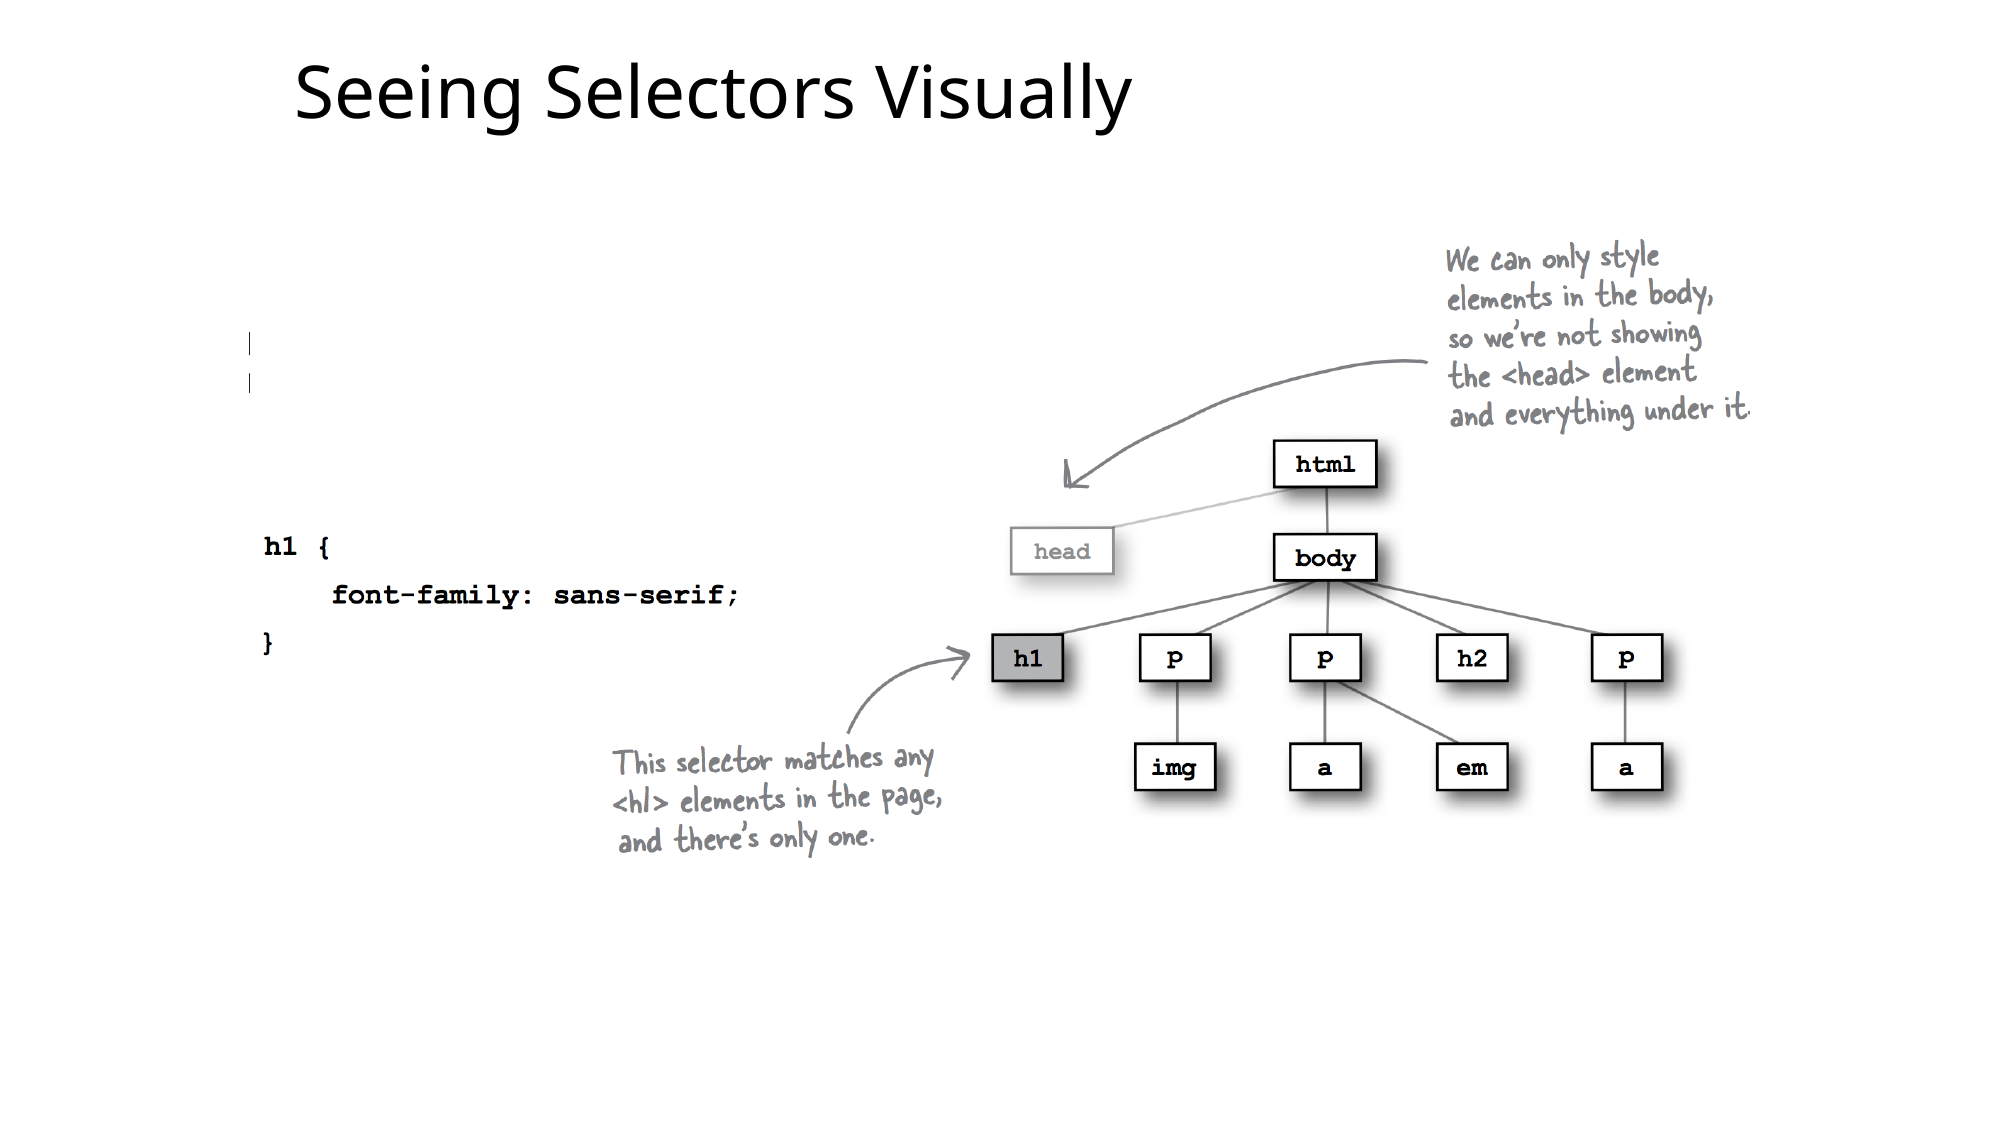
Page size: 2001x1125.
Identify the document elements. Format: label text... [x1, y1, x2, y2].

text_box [249, 214, 1751, 865]
title Seeing Selectors Visually [268, 21, 1159, 157]
